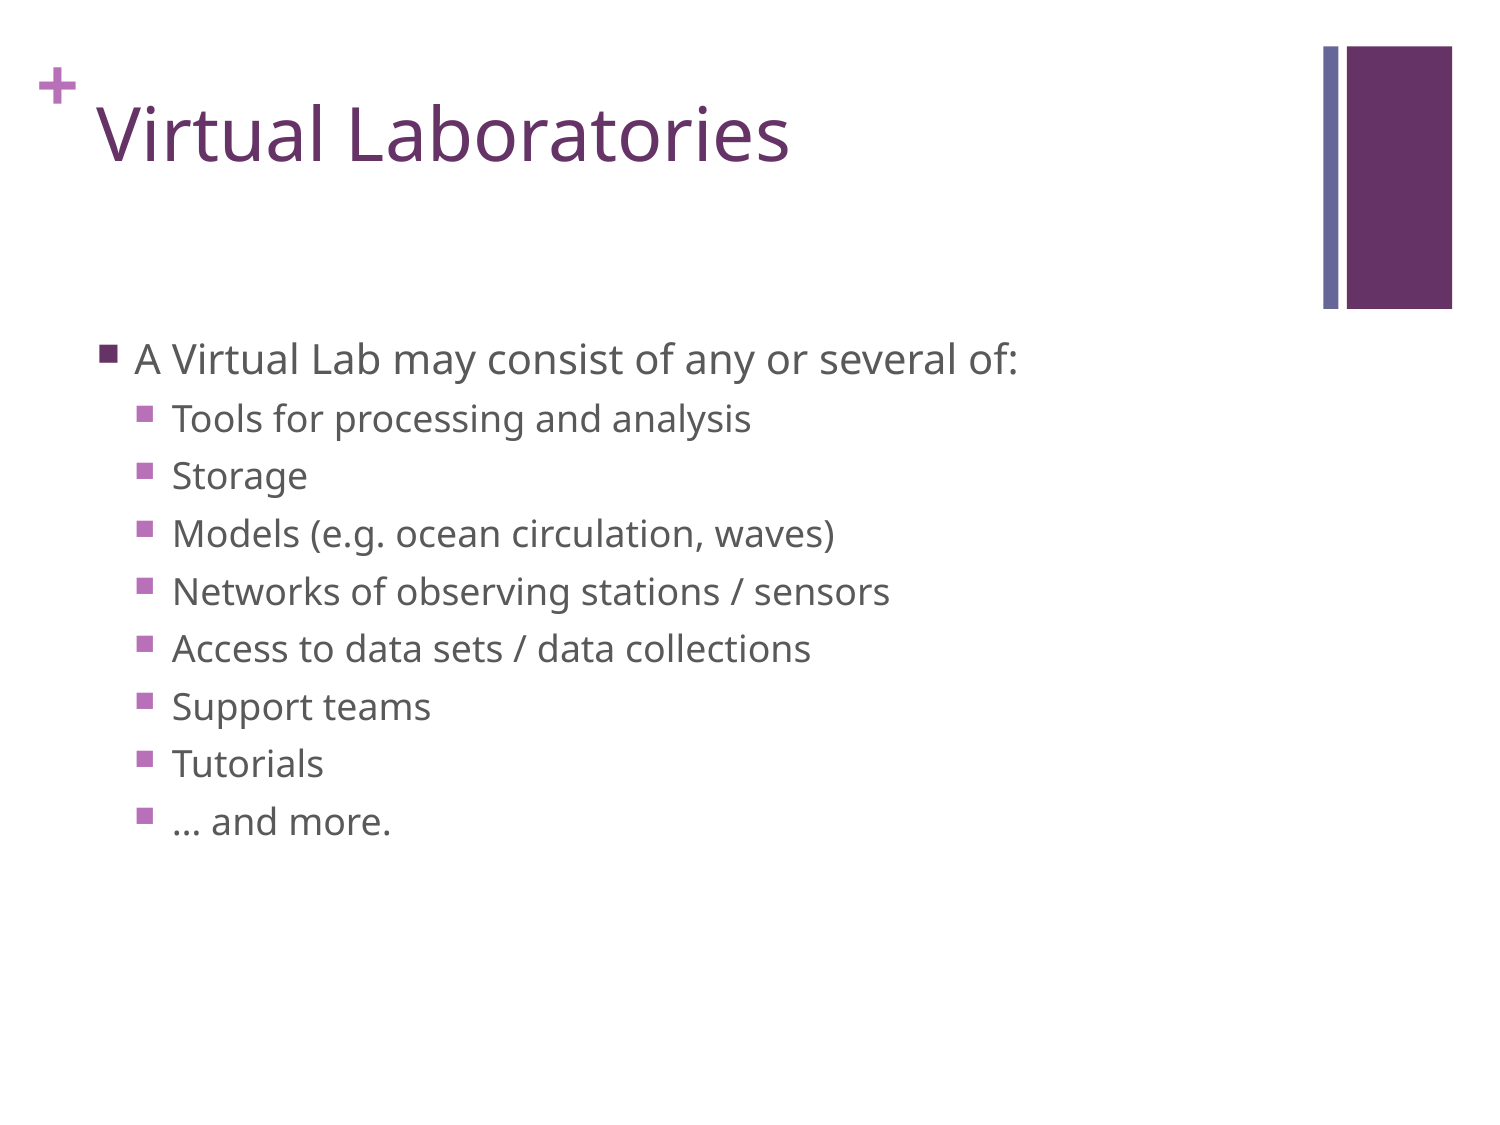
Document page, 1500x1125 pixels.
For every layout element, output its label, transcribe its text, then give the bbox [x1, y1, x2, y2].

title Virtual Laboratories [81, 79, 1322, 263]
list A Virtual Lab may consist of any or several of: Tools for processing and analysis Storage Models (e.g. ocean circulation, waves) Networks of observing stations / sensors Access to data sets / data collections Support teams Tutorials … and more. [81, 324, 1322, 1005]
